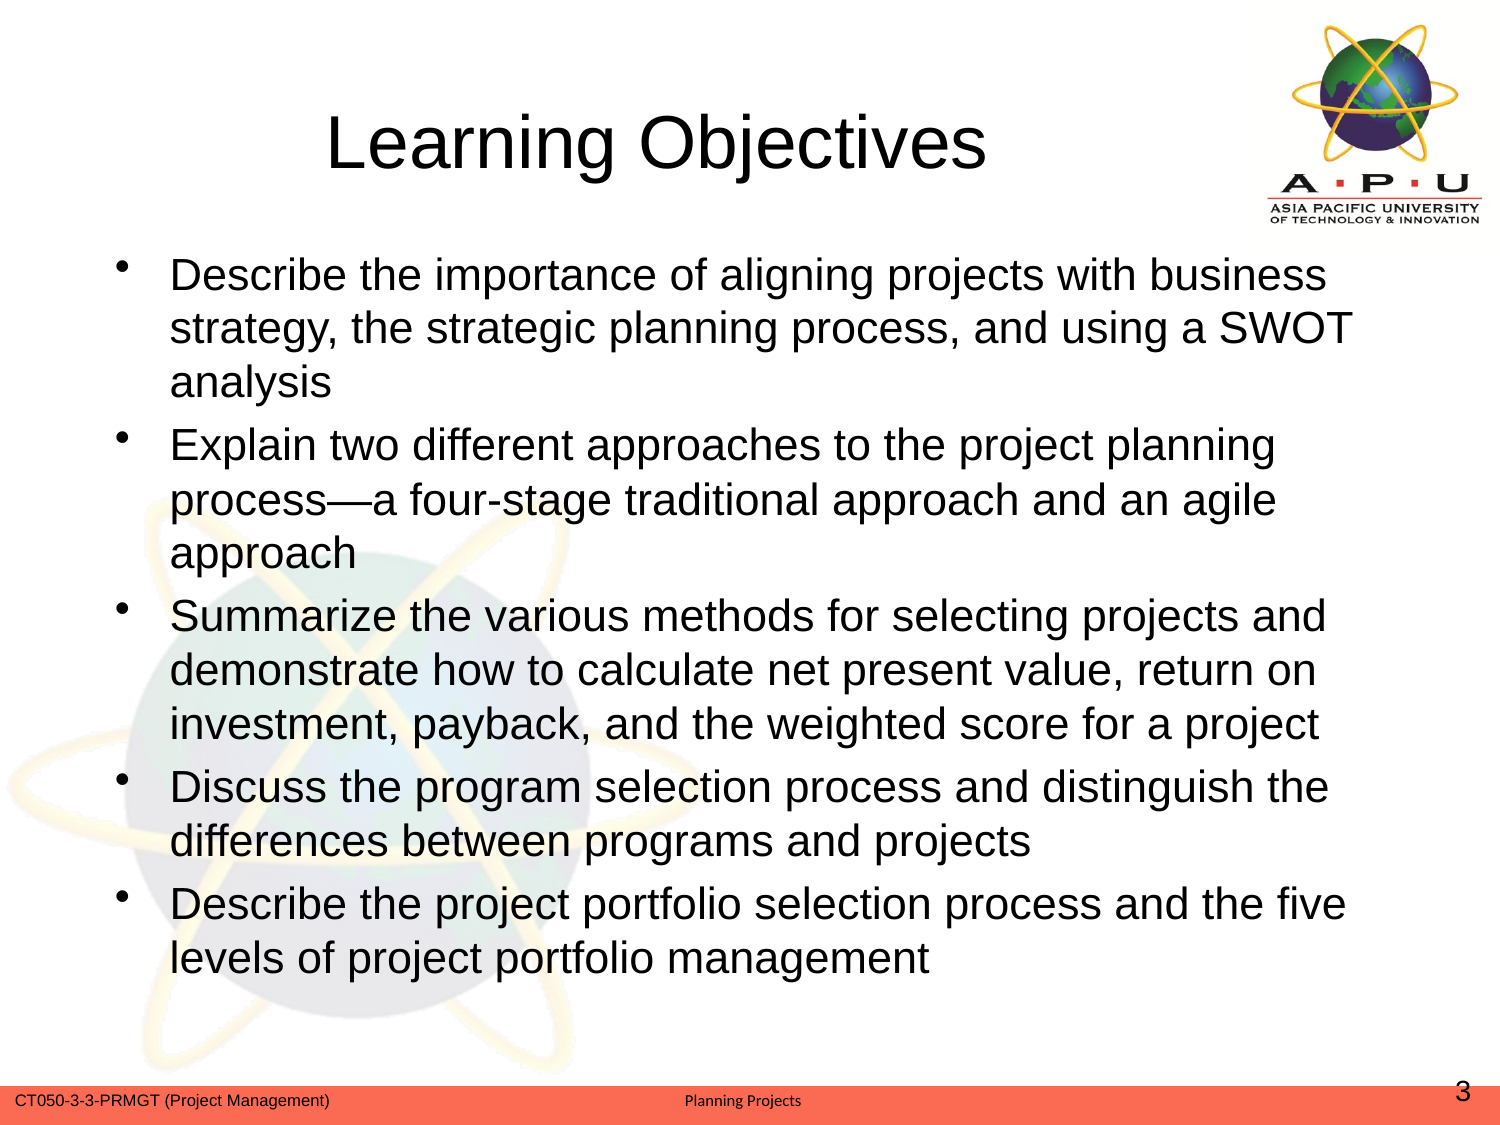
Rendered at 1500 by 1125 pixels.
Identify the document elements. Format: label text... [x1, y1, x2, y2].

list Describe the importance of aligning projects with business strategy, the strategic planning process, and using a SWOT analysis Explain two different approaches to the project planning process—a four-stage traditional approach and an agile approach Summarize the various methods for selecting projects and demonstrate how to calculate net present value, return on investment, payback, and the weighted score for a project Discuss the program selection process and distinguish the differences between programs and projects Describe the project portfolio selection process and the five levels of project portfolio management [99, 237, 1401, 998]
picture [1251, 0, 1500, 249]
slide_number 3 [1440, 1065, 1500, 1125]
title Learning Objectives [79, 45, 1235, 233]
